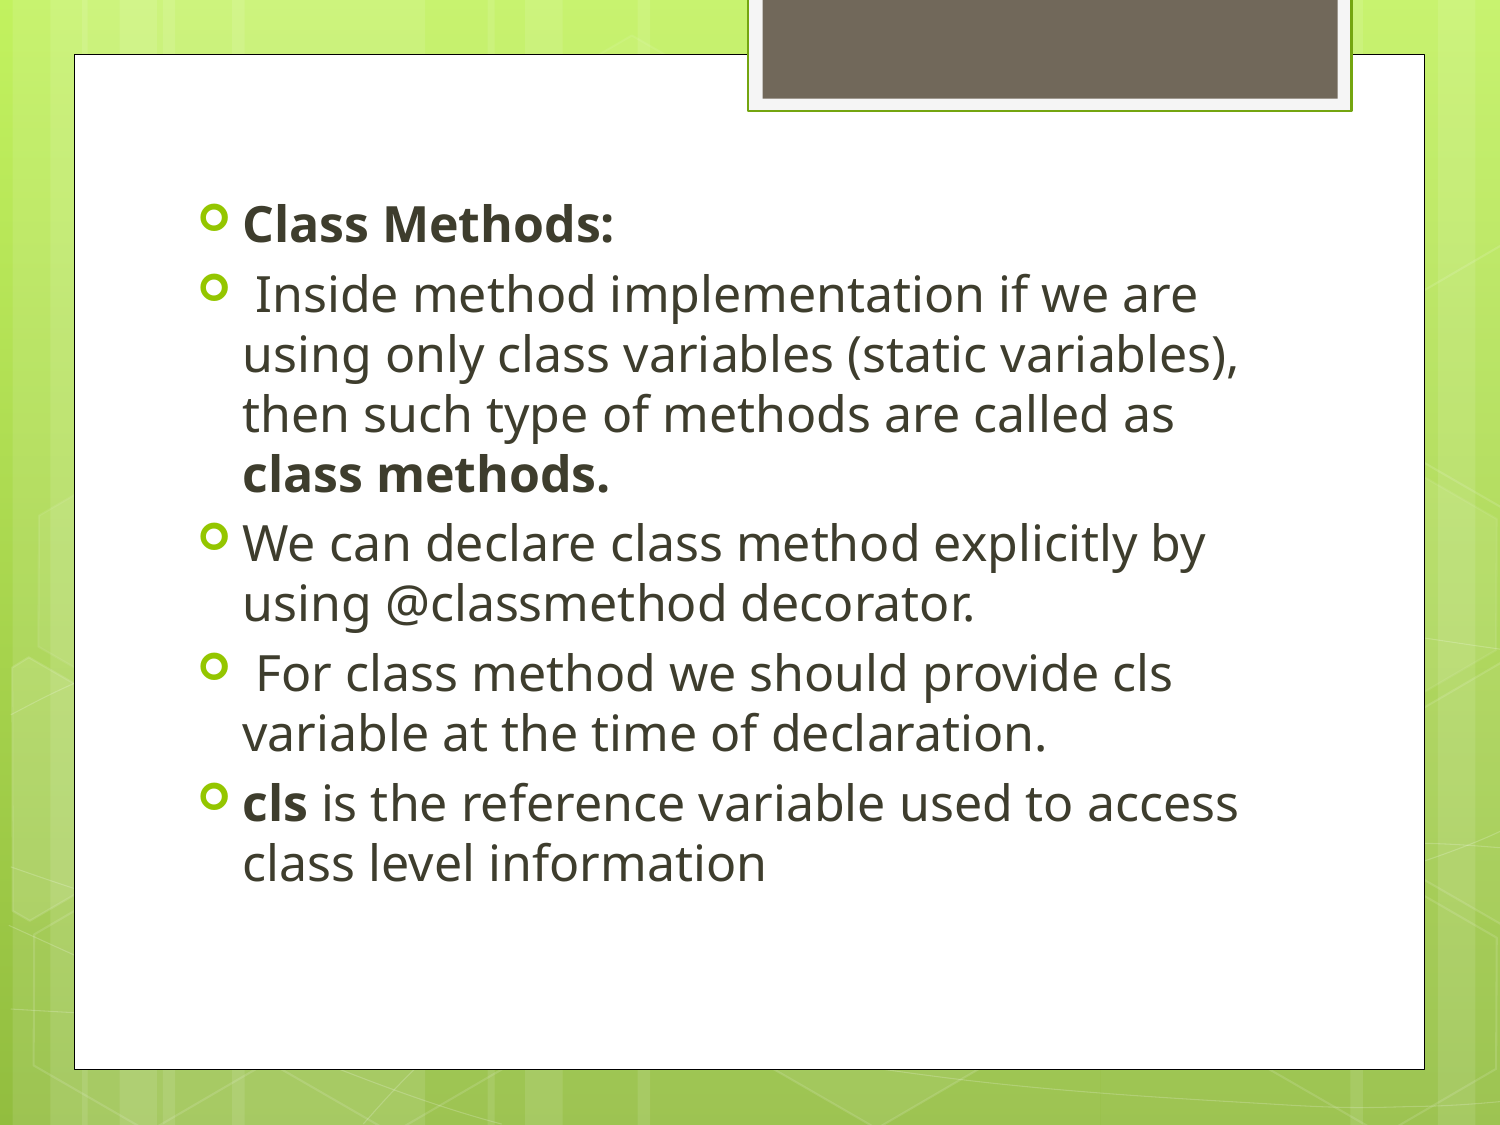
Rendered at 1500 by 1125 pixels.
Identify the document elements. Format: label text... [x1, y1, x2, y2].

list Class Methods: Inside method implementation if we are using only class variables (static variables), then such type of methods are called as class methods. We can declare class method explicitly by using @classmethod decorator. For class method we should provide cls variable at the time of declaration. cls is the reference variable used to access class level information [171, 184, 1283, 957]
